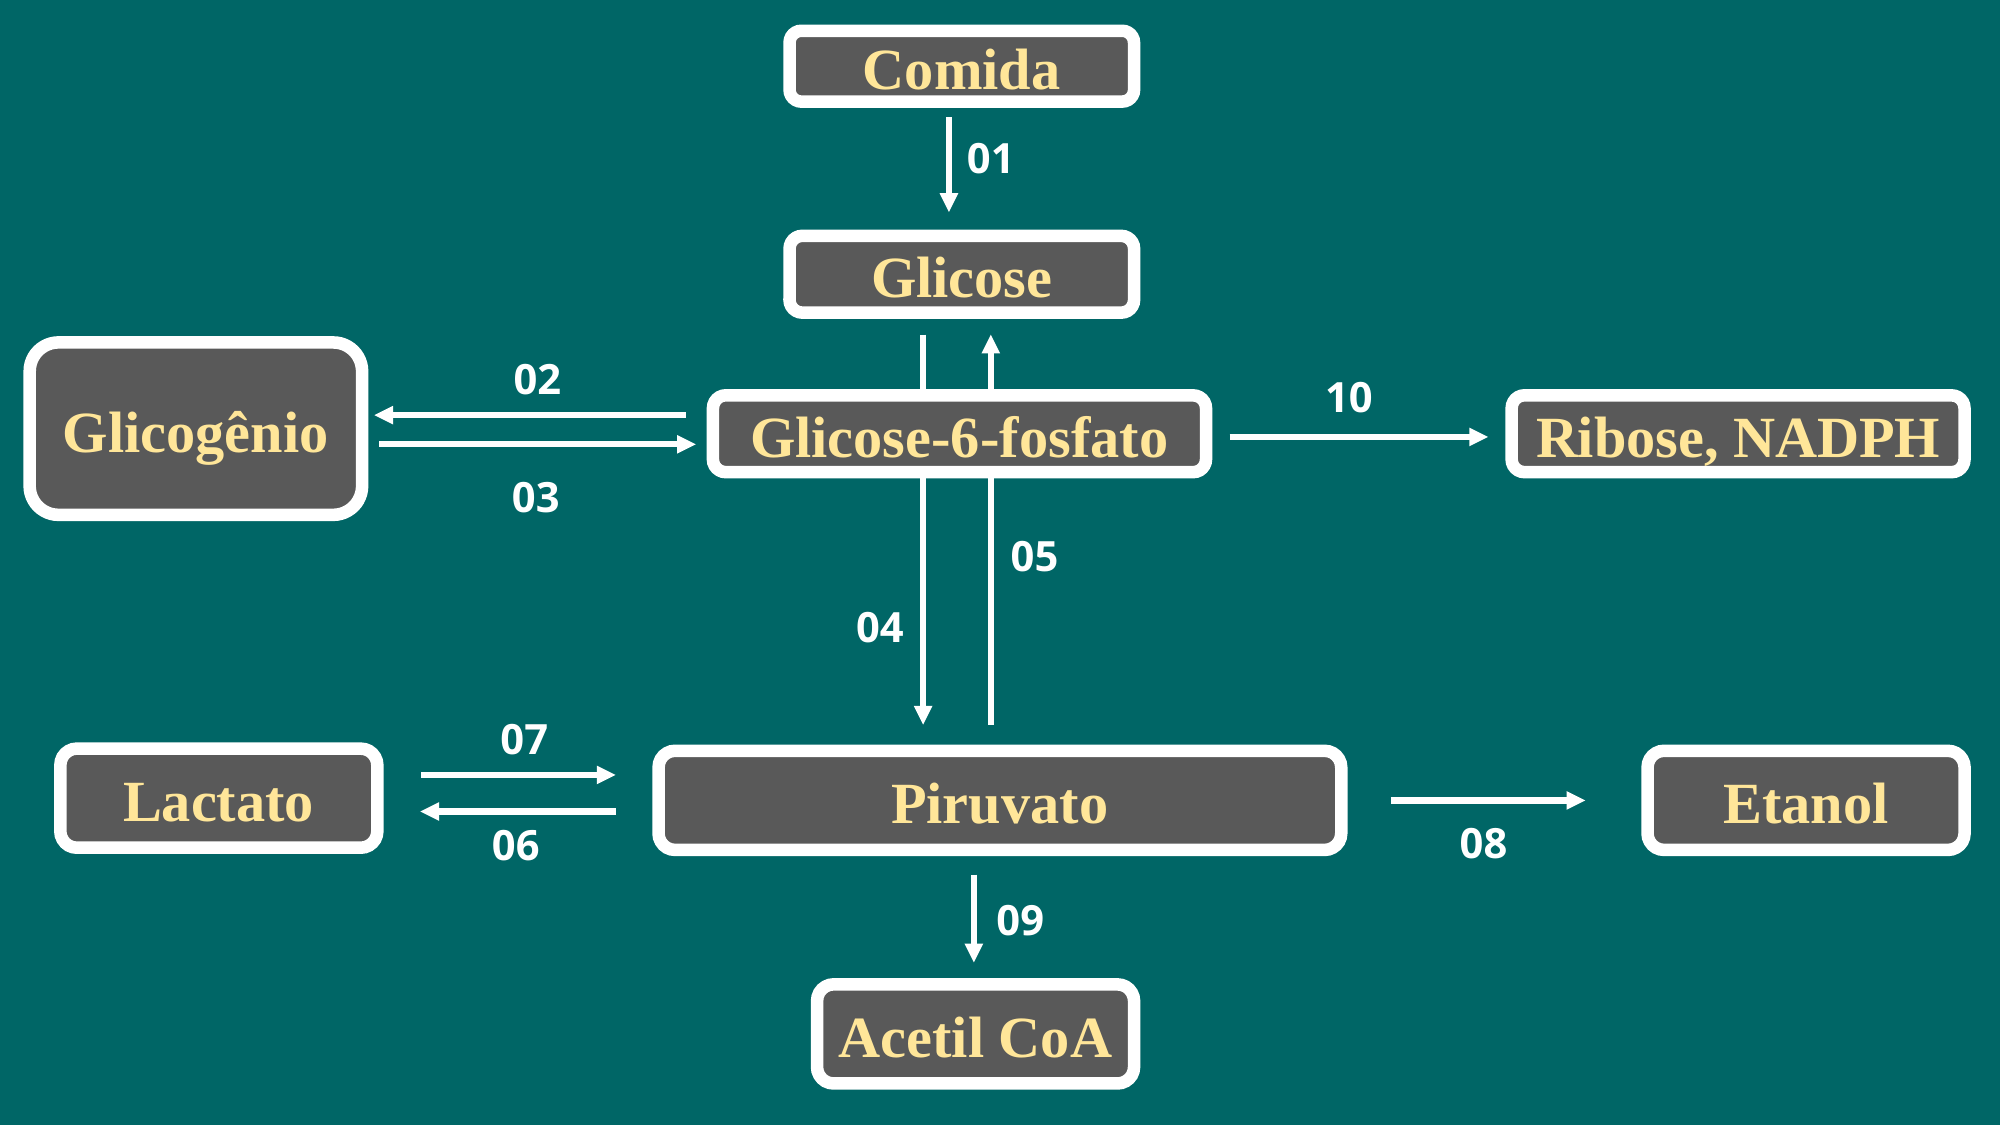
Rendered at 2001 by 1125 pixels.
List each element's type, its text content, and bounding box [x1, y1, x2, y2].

text_box Glicose-6-fosfato [991, 394, 1208, 474]
text_box 10 [1301, 363, 1397, 429]
text_box 06 [471, 815, 560, 877]
text_box 09 [977, 885, 1068, 951]
text_box Glicogênio [28, 341, 364, 516]
text_box Acetil CoA [815, 983, 1136, 1085]
text_box 05 [991, 522, 1079, 588]
text_box Glicose-6-fosfato [711, 394, 923, 474]
text_box Piruvato [657, 749, 1343, 851]
text_box 03 [364, 463, 708, 529]
text_box 04 [836, 593, 923, 659]
text_box Glicose-6-fosfato [924, 394, 990, 474]
text_box Comida [788, 29, 1136, 103]
text_box Etanol [1646, 749, 1966, 851]
text_box 08 [1435, 809, 1531, 874]
text_box Lactato [59, 747, 379, 849]
text_box Glicose [788, 234, 1136, 314]
text_box 07 [480, 705, 569, 771]
text_box 01 [942, 124, 948, 190]
text_box 02 [489, 345, 586, 411]
text_box Ribose, NADPH [1510, 394, 1966, 474]
text_box 01 [950, 124, 1039, 190]
